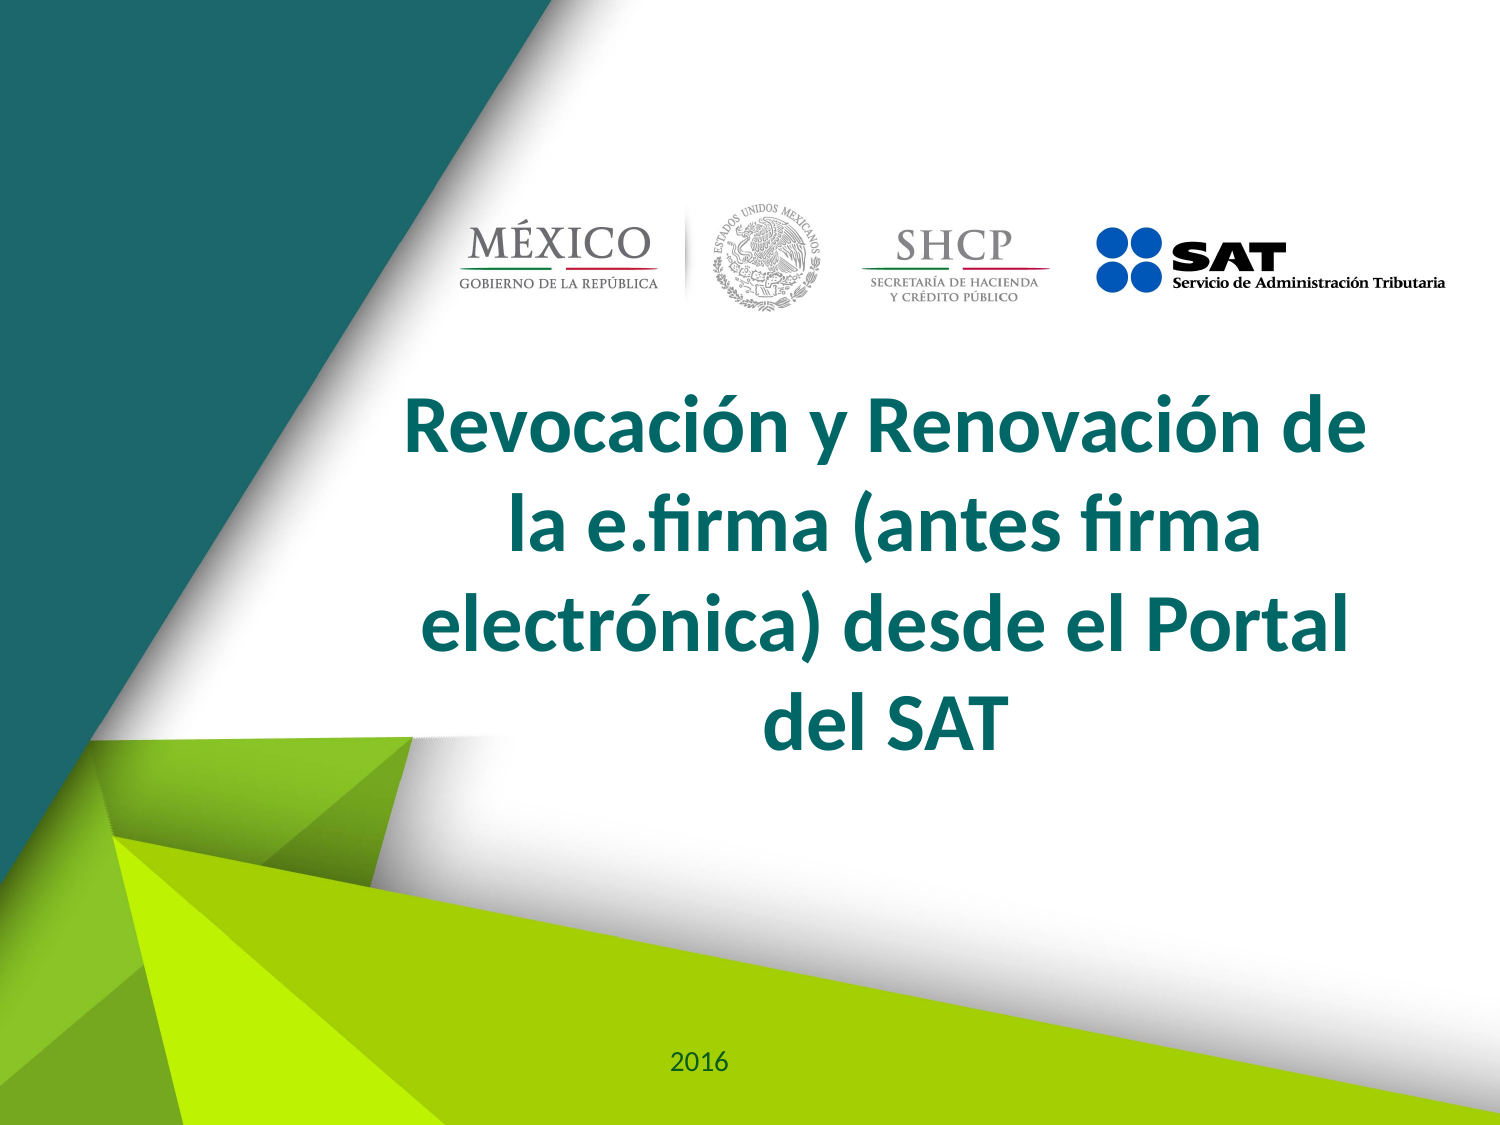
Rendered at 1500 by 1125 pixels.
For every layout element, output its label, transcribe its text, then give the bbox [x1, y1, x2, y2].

title Revocación y Renovación de la e.firma (antes firma electrónica) desde el Portal del SAT [383, 361, 1388, 776]
picture [0, 0, 1500, 1125]
subtitle 2016 [431, 1035, 968, 1090]
